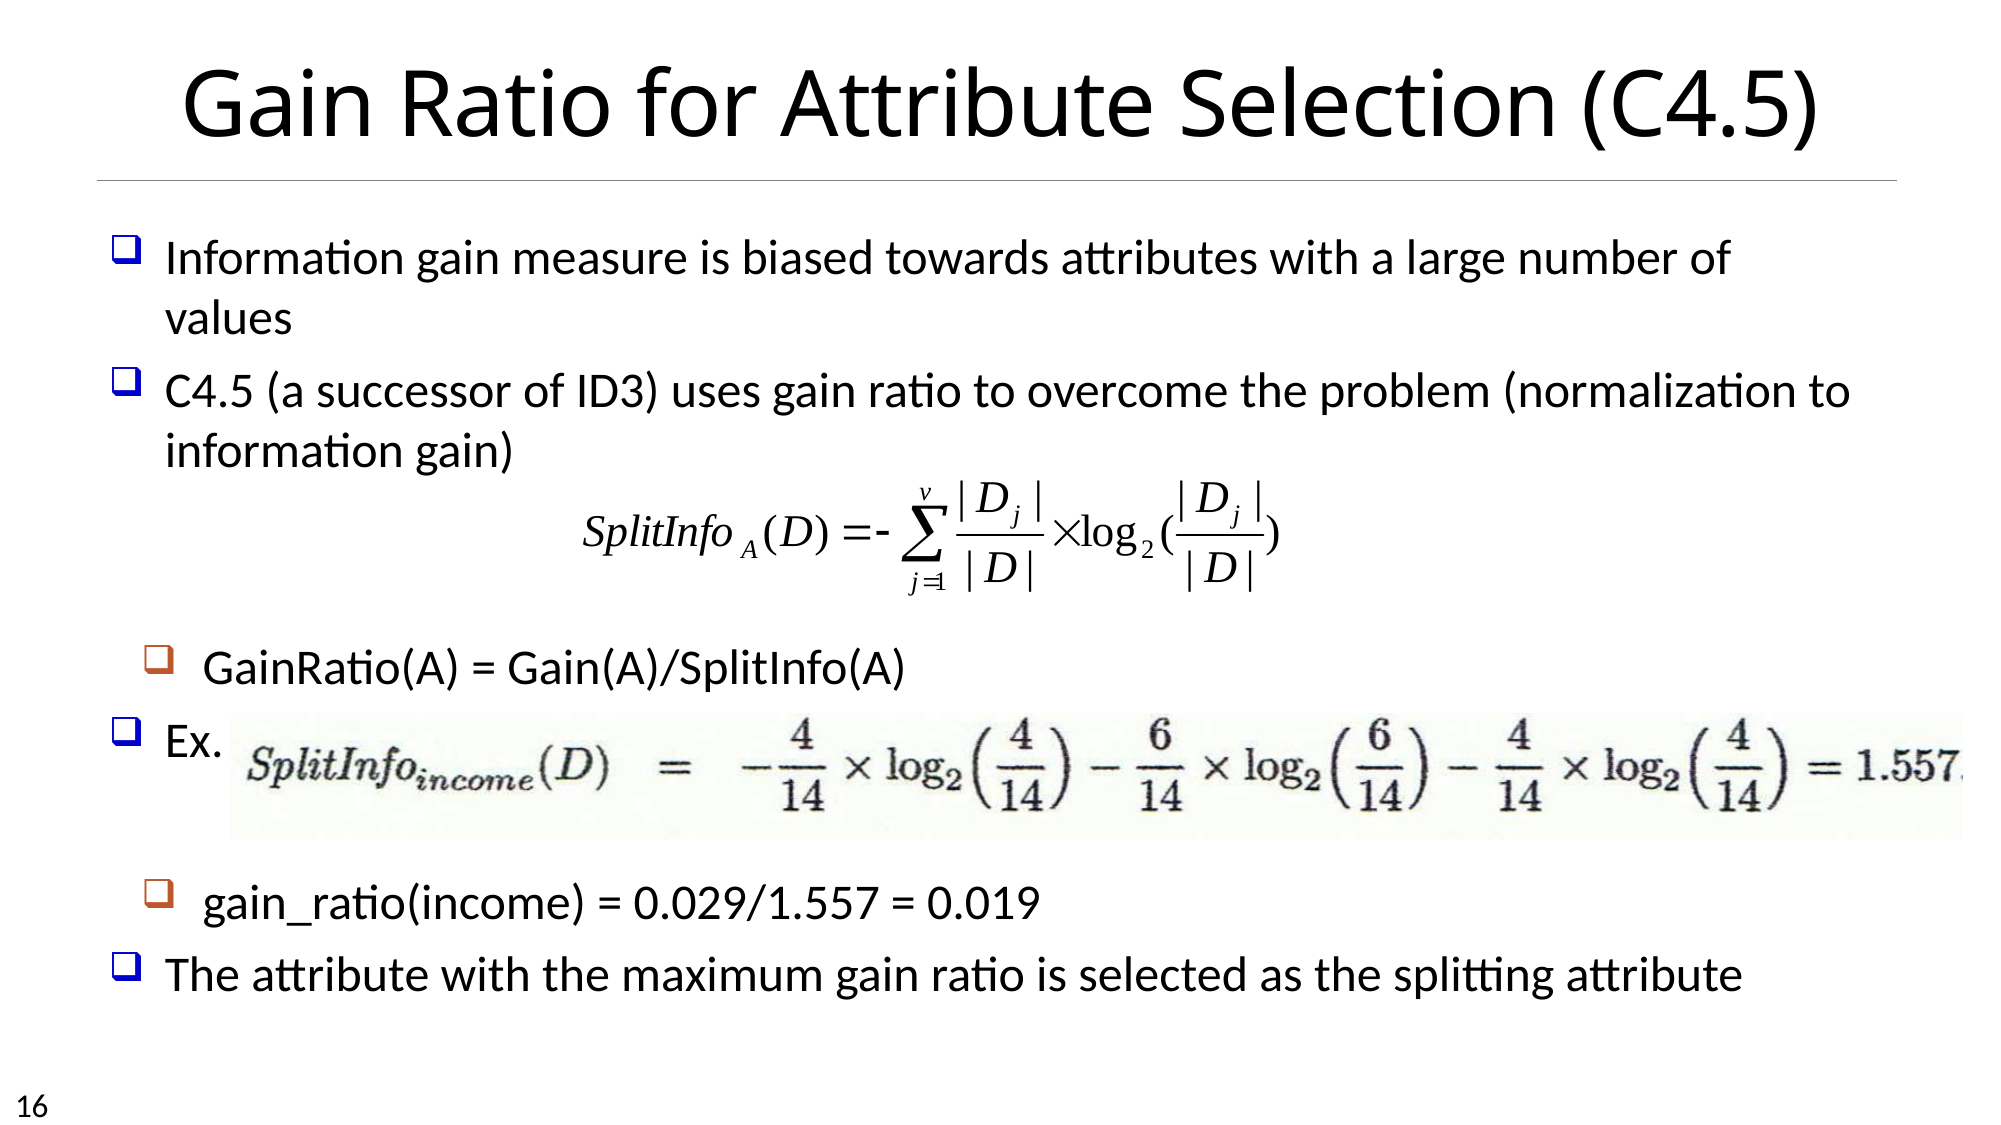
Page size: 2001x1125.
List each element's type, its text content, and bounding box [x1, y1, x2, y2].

title Gain Ratio for Attribute Selection (C4.5) [0, 2, 2000, 163]
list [574, 466, 1288, 605]
picture [230, 713, 1963, 841]
list Information gain measure is biased towards attributes with a large number of values C4.5 (a successor of ID3) uses gain ratio to overcome the problem (normalization to information gain) GainRatio(A) = Gain(A)/SplitInfo(A) Ex. gain_ratio(income) = 0.029/1.557 = 0.019 The attribute with the maximum gain ratio is selected as the splitting attribute [93, 217, 1872, 1055]
